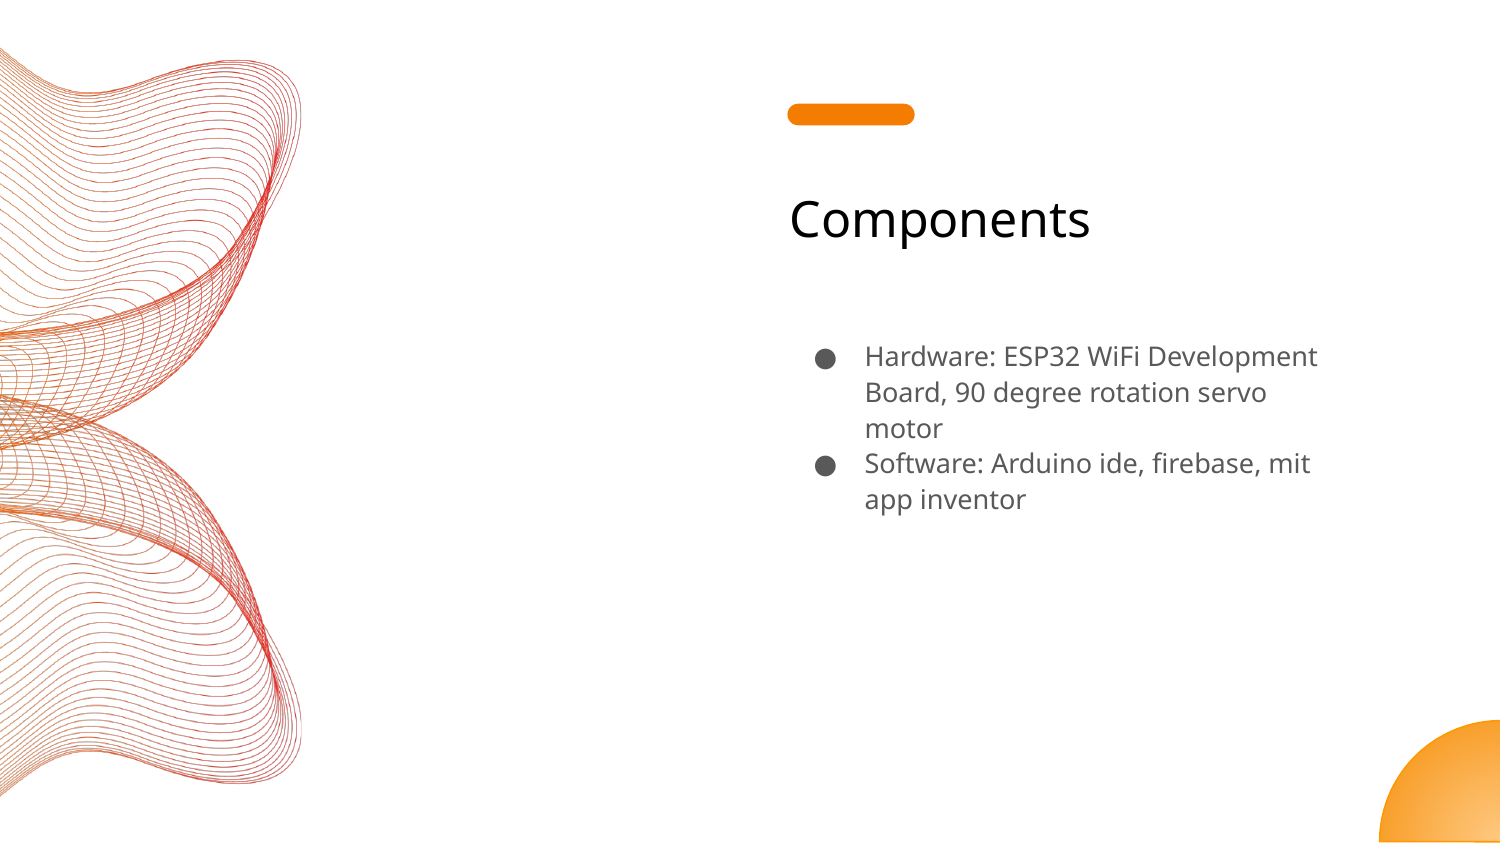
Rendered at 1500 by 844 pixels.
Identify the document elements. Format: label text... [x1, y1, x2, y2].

title Components [774, 163, 1364, 271]
picture [0, 0, 302, 844]
subtitle Hardware: ESP32 WiFi Development Board, 90 degree rotation servo motor Software: Arduino ide, firebase, mit app inventor [774, 321, 1364, 772]
